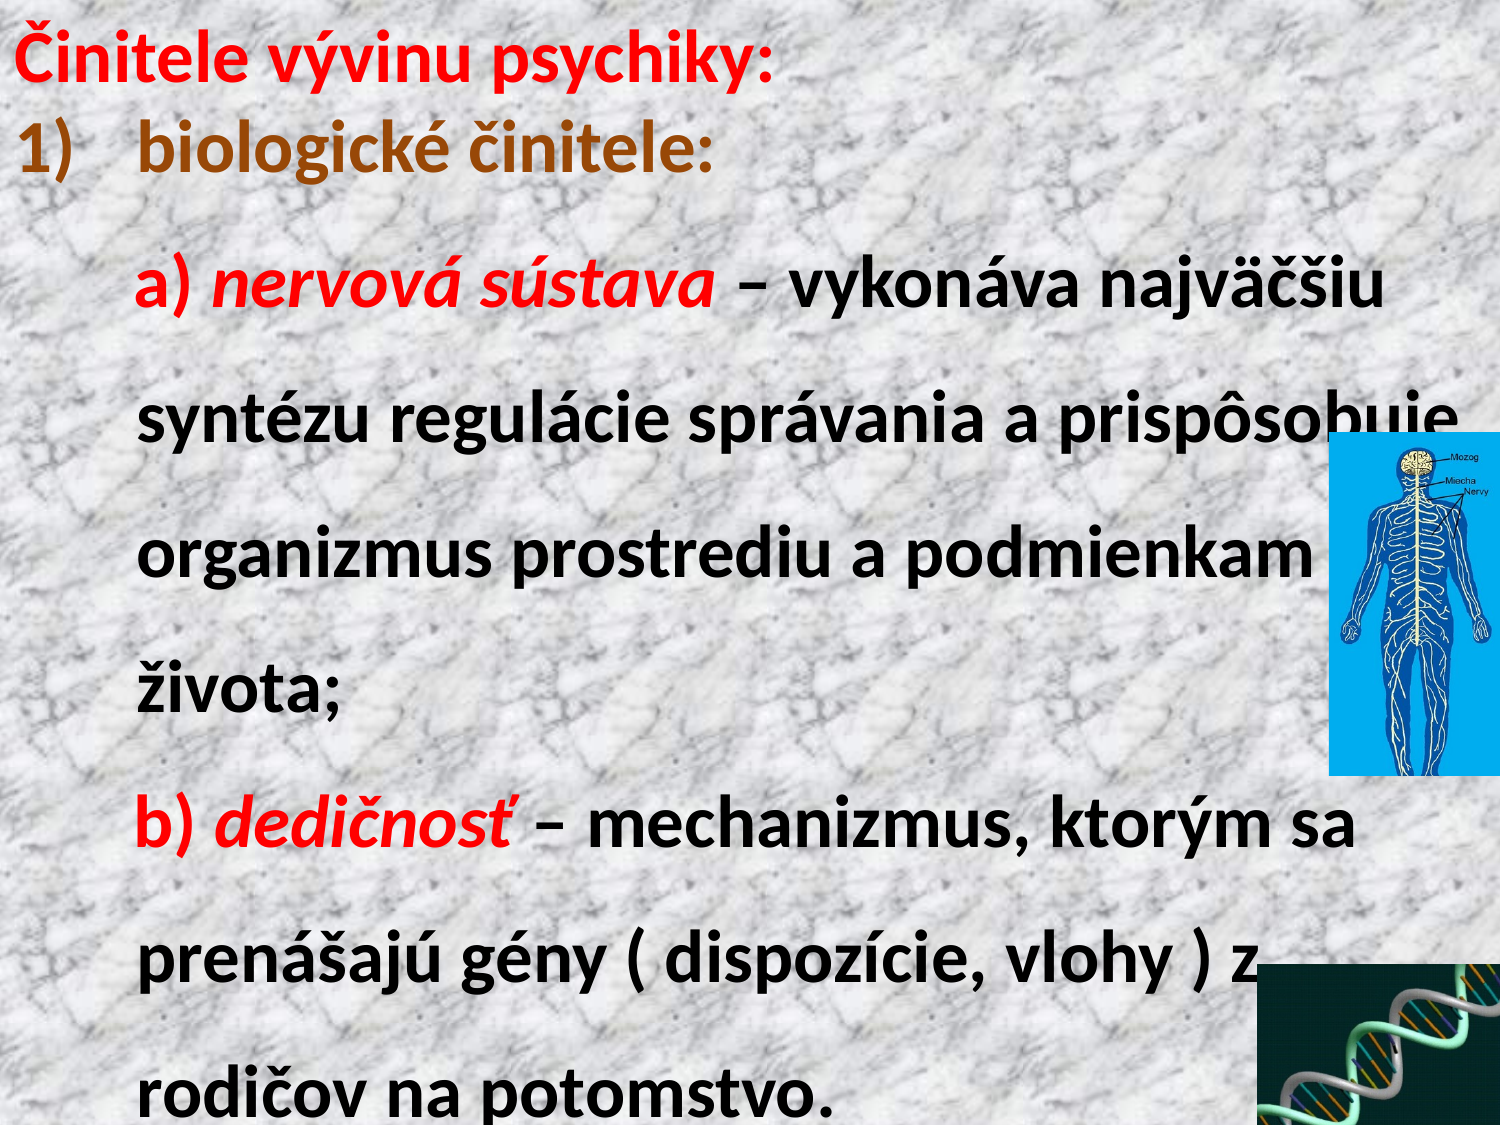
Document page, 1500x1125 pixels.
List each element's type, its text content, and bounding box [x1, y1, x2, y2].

picture [1340, 448, 1491, 776]
picture [1458, 493, 1464, 501]
picture [1257, 963, 1500, 1125]
text_box Činitele vývinu psychiky: biologické činitele: a) nervová sústava – vykonáva najväčšiu syntézu regulácie správania a prispôsobuje organizmus prostrediu a podmienkam života; b) dedičnosť – mechanizmus, ktorým sa prenášajú gény ( dispozície, vlohy ) z rodičov na potomstvo. [0, 0, 1500, 1125]
picture [1465, 455, 1475, 460]
